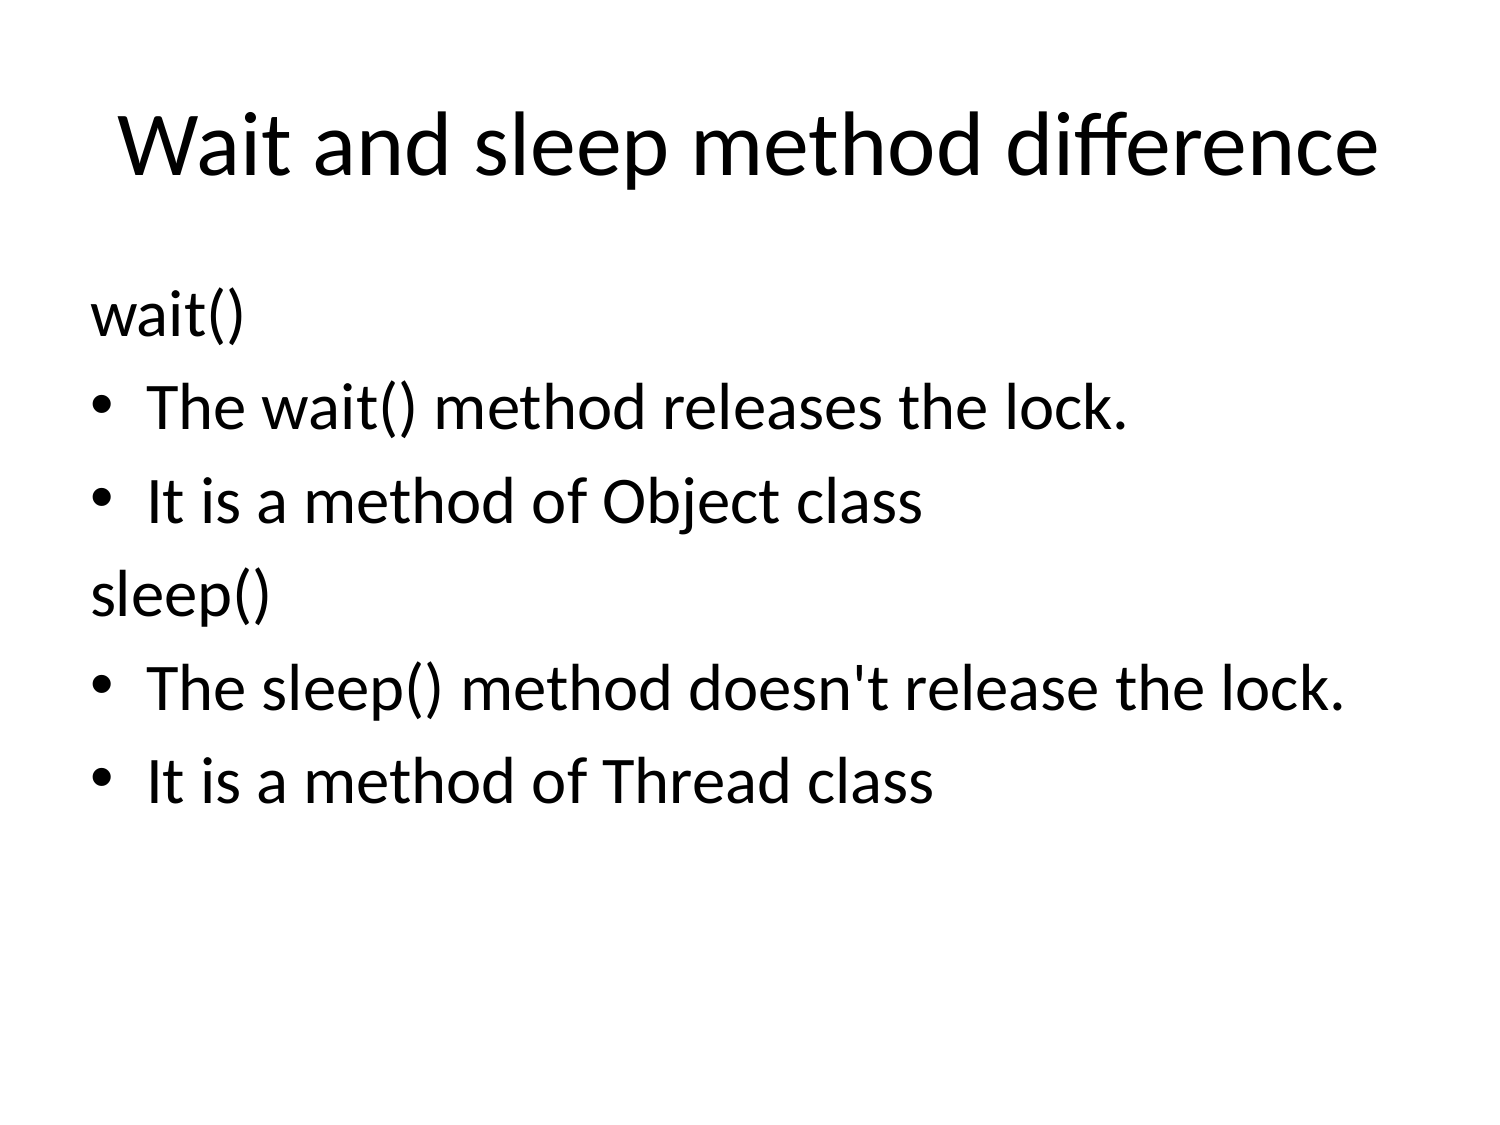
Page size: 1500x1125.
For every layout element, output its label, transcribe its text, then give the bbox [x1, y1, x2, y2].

list wait() The wait() method releases the lock. It is a method of Object class sleep() The sleep() method doesn't release the lock. It is a method of Thread class [75, 262, 1425, 1005]
title Wait and sleep method difference [75, 45, 1425, 233]
